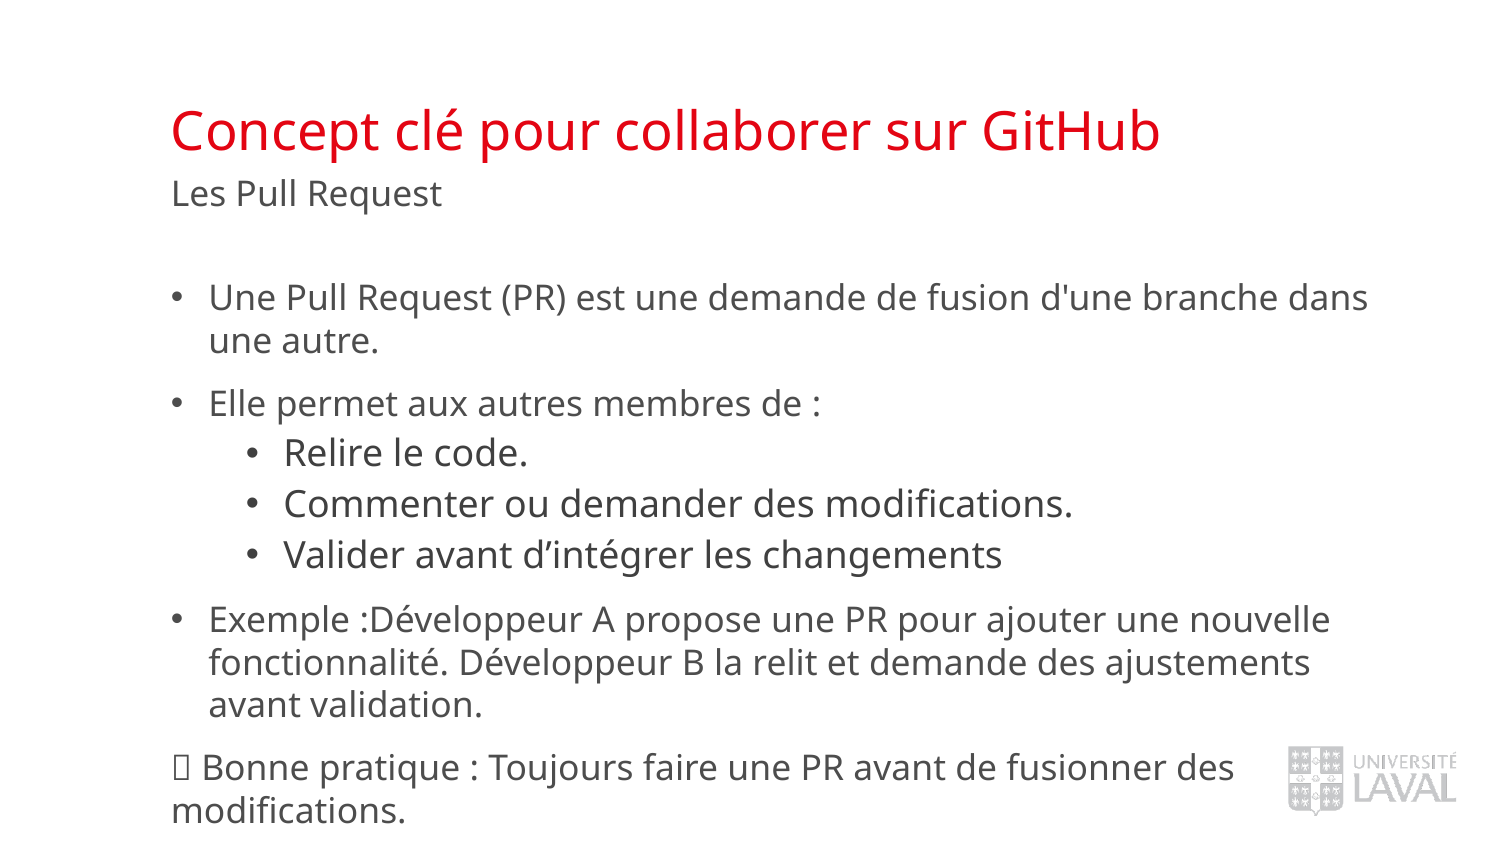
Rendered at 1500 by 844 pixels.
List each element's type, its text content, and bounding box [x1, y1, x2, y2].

list Une Pull Request (PR) est une demande de fusion d'une branche dans une autre. Elle permet aux autres membres de : Relire le code. Commenter ou demander des modifications. Valider avant d’intégrer les changements Exemple :Développeur A propose une PR pour ajouter une nouvelle fonctionnalité. Développeur B la relit et demande des ajustements avant validation. 💡 Bonne pratique : Toujours faire une PR avant de fusionner des modifications. [170, 275, 1387, 633]
title Concept clé pour collaborer sur GitHub [170, 103, 1387, 165]
list Les Pull Request [170, 175, 1387, 237]
